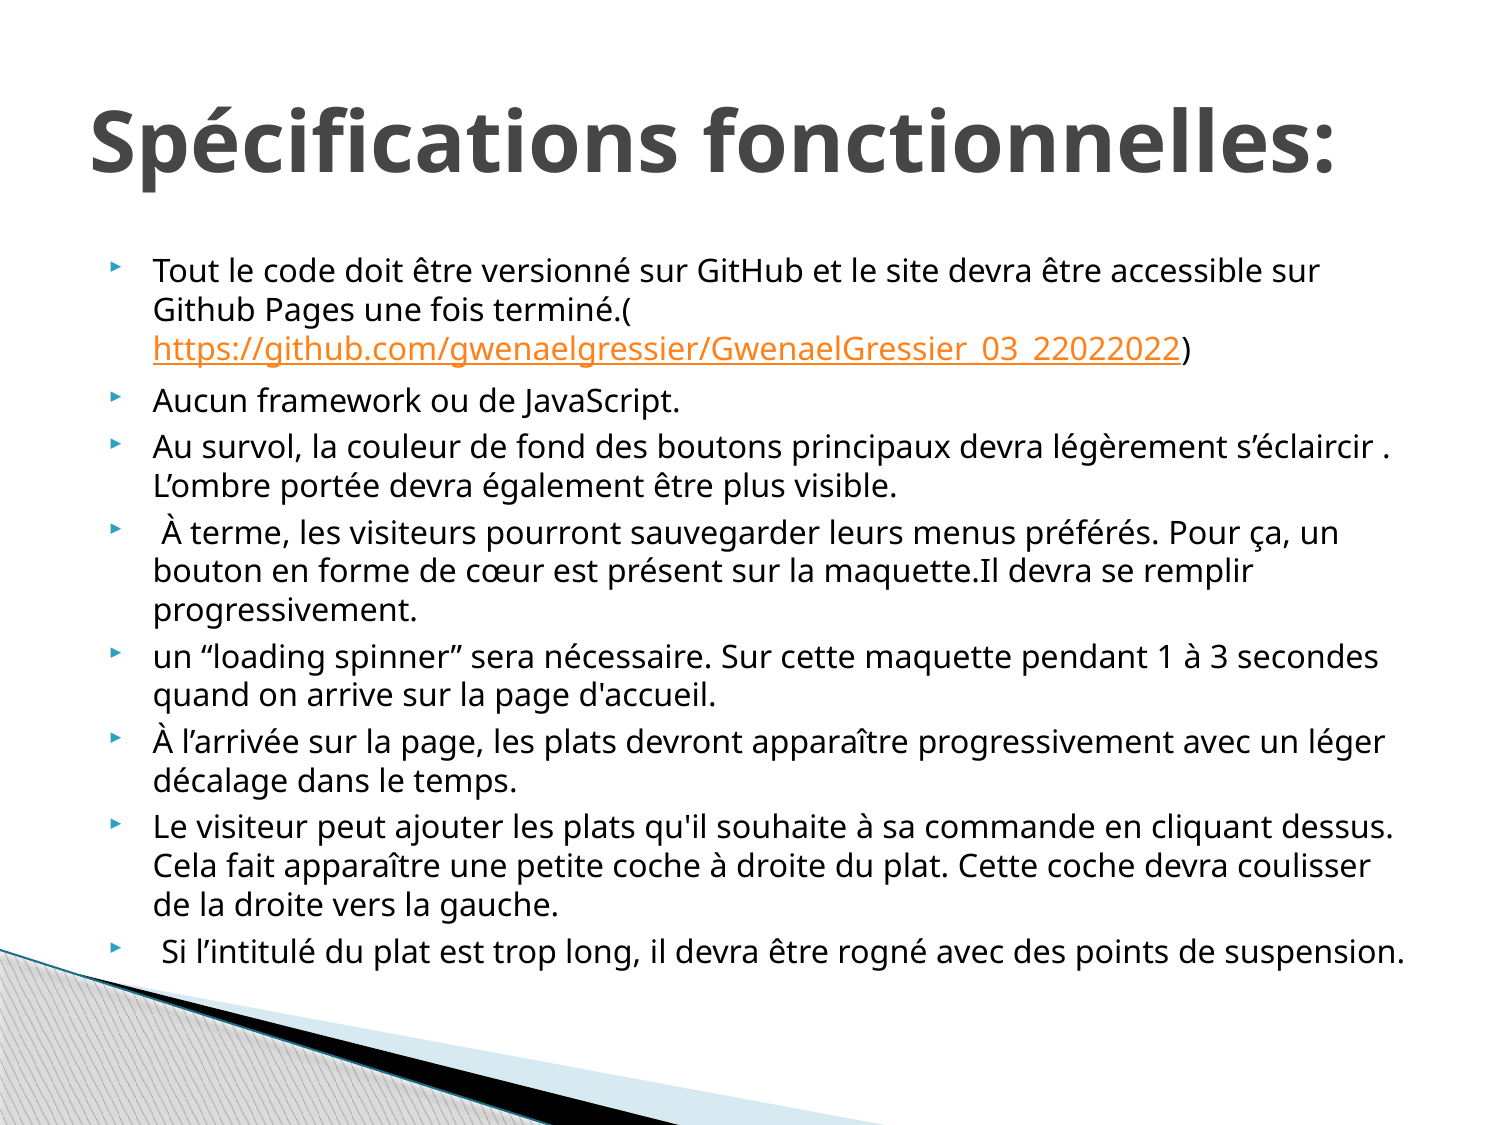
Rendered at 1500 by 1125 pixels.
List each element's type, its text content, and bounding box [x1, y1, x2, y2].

list Tout le code doit être versionné sur GitHub et le site devra être accessible sur Github Pages une fois terminé.(https://github.com/gwenaelgressier/GwenaelGressier_03_22022022) Aucun framework ou de JavaScript. Au survol, la couleur de fond des boutons principaux devra légèrement s’éclaircir . L’ombre portée devra également être plus visible. À terme, les visiteurs pourront sauvegarder leurs menus préférés. Pour ça, un bouton en forme de cœur est présent sur la maquette.Il devra se remplir progressivement. un “loading spinner” sera nécessaire. Sur cette maquette pendant 1 à 3 secondes quand on arrive sur la page d'accueil. À l’arrivée sur la page, les plats devront apparaître progressivement avec un léger décalage dans le temps. Le visiteur peut ajouter les plats qu'il souhaite à sa commande en cliquant dessus. Cela fait apparaître une petite coche à droite du plat. Cette coche devra coulisser de la droite vers la gauche. Si l’intitulé du plat est trop long, il devra être rogné avec des points de suspension. [75, 243, 1425, 986]
title Spéciﬁcations fonctionnelles: [75, 45, 1425, 233]
